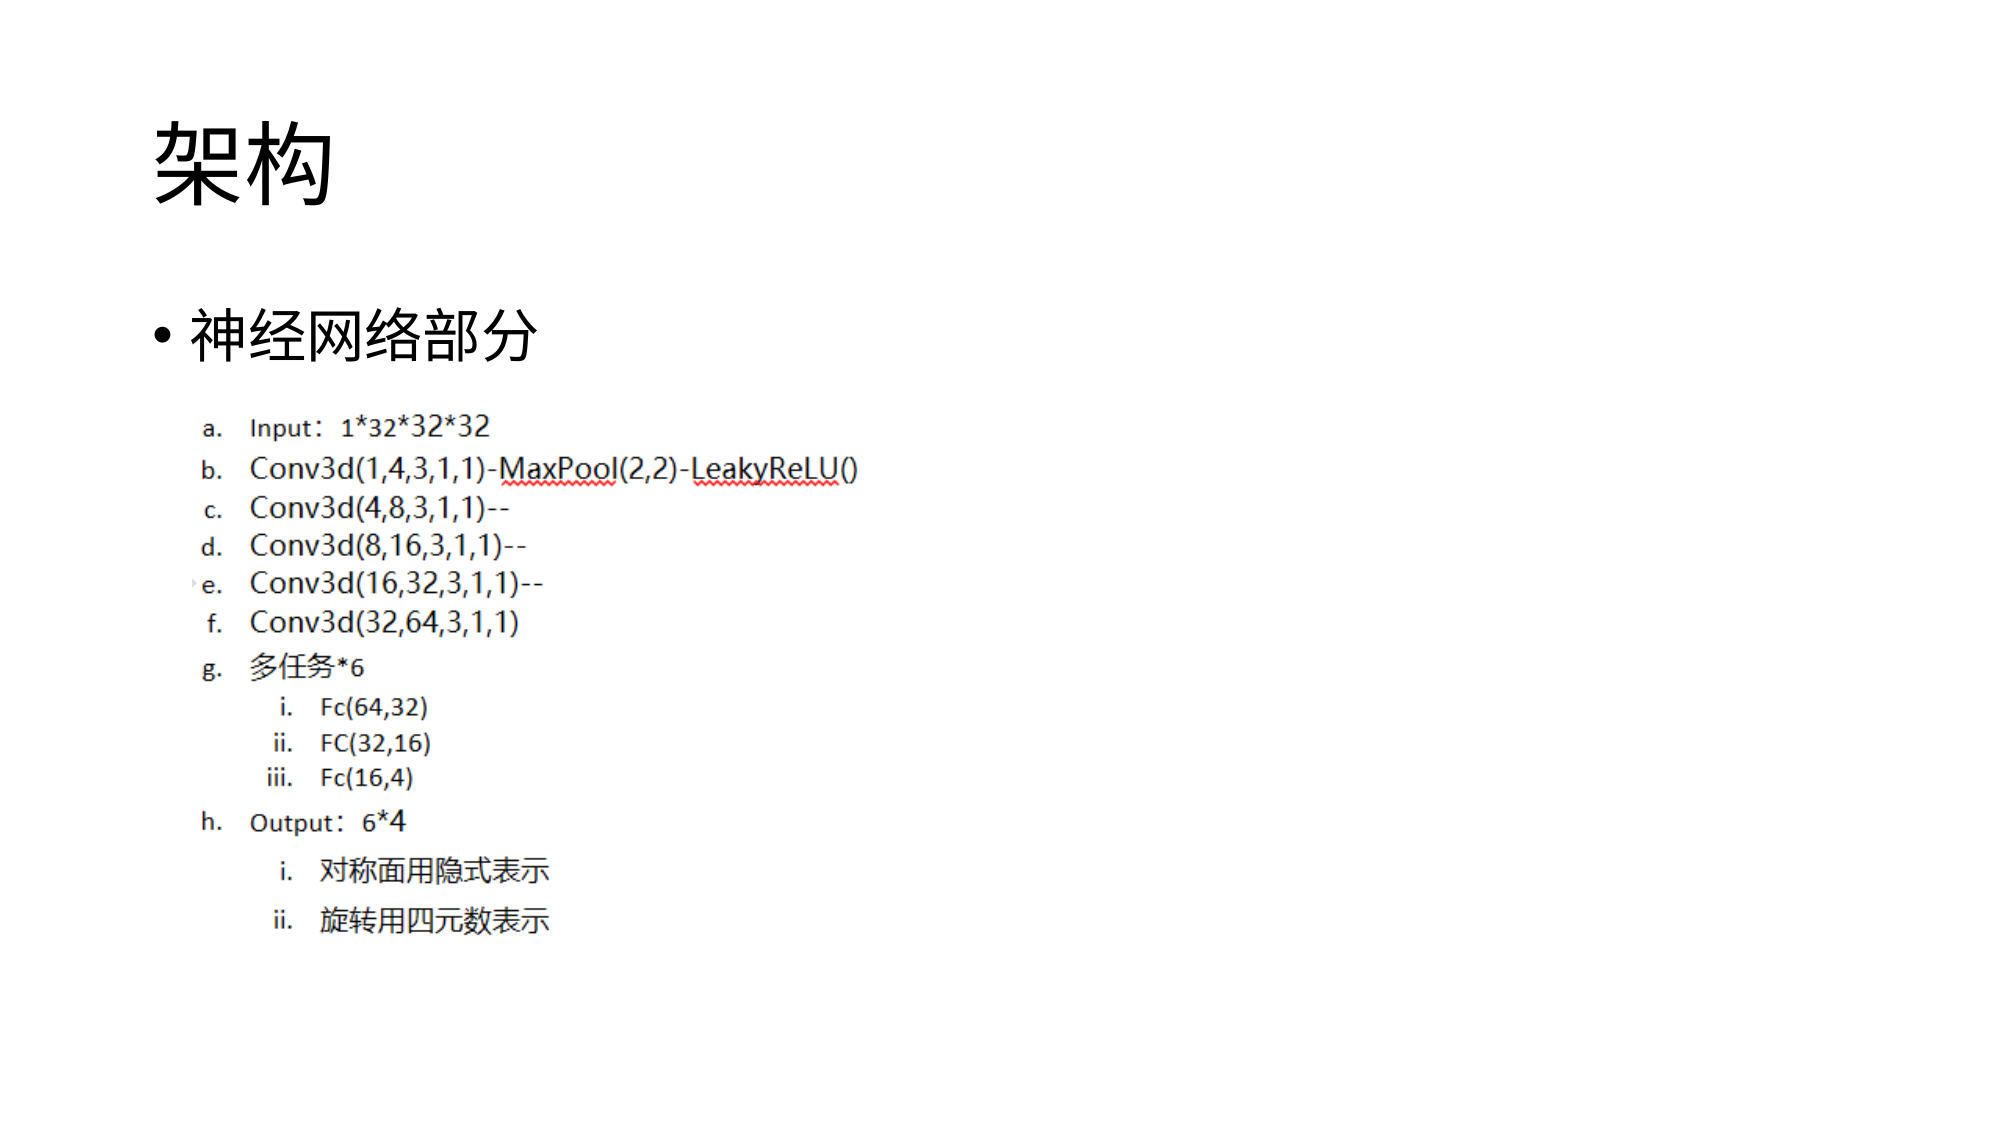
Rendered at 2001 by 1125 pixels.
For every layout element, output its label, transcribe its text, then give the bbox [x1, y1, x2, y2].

list 神经网络部分 [137, 299, 1863, 1014]
picture [192, 407, 934, 943]
title 架构 [137, 59, 1863, 278]
